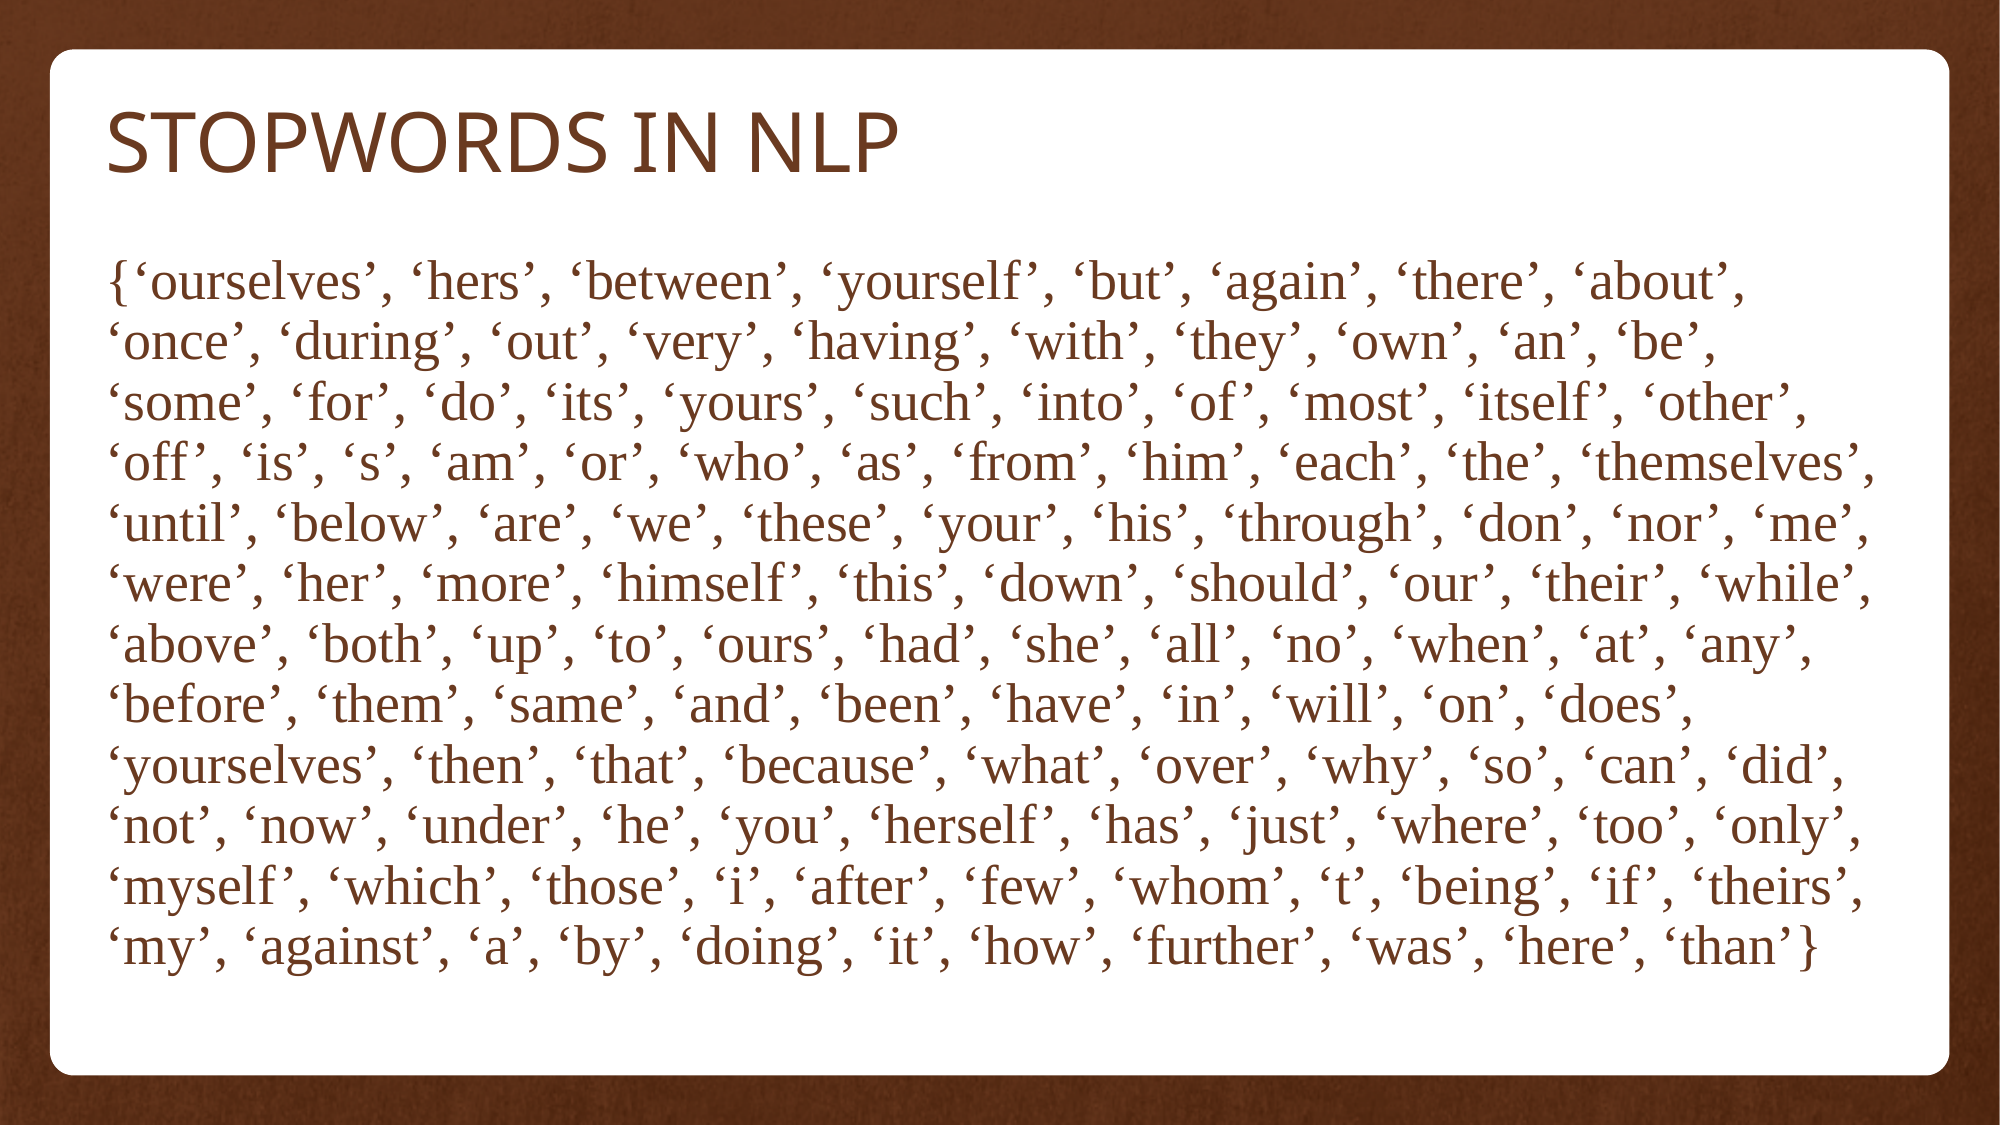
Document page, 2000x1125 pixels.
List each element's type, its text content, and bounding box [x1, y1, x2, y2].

title STOPWORDS IN NLP [90, 66, 1922, 197]
list {‘ourselves’, ‘hers’, ‘between’, ‘yourself’, ‘but’, ‘again’, ‘there’, ‘about’, ‘once’, ‘during’, ‘out’, ‘very’, ‘having’, ‘with’, ‘they’, ‘own’, ‘an’, ‘be’, ‘some’, ‘for’, ‘do’, ‘its’, ‘yours’, ‘such’, ‘into’, ‘of’, ‘most’, ‘itself’, ‘other’, ‘off’, ‘is’, ‘s’, ‘am’, ‘or’, ‘who’, ‘as’, ‘from’, ‘him’, ‘each’, ‘the’, ‘themselves’, ‘until’, ‘below’, ‘are’, ‘we’, ‘these’, ‘your’, ‘his’, ‘through’, ‘don’, ‘nor’, ‘me’, ‘were’, ‘her’, ‘more’, ‘himself’, ‘this’, ‘down’, ‘should’, ‘our’, ‘their’, ‘while’, ‘above’, ‘both’, ‘up’, ‘to’, ‘ours’, ‘had’, ‘she’, ‘all’, ‘no’, ‘when’, ‘at’, ‘any’, ‘before’, ‘them’, ‘same’, ‘and’, ‘been’, ‘have’, ‘in’, ‘will’, ‘on’, ‘does’, ‘yourselves’, ‘then’, ‘that’, ‘because’, ‘what’, ‘over’, ‘why’, ‘so’, ‘can’, ‘did’, ‘not’, ‘now’, ‘under’, ‘he’, ‘you’, ‘herself’, ‘has’, ‘just’, ‘where’, ‘too’, ‘only’, ‘myself’, ‘which’, ‘those’, ‘i’, ‘after’, ‘few’, ‘whom’, ‘t’, ‘being’, ‘if’, ‘theirs’, ‘my’, ‘against’, ‘a’, ‘by’, ‘doing’, ‘it’, ‘how’, ‘further’, ‘was’, ‘here’, ‘than’} [90, 243, 1898, 996]
